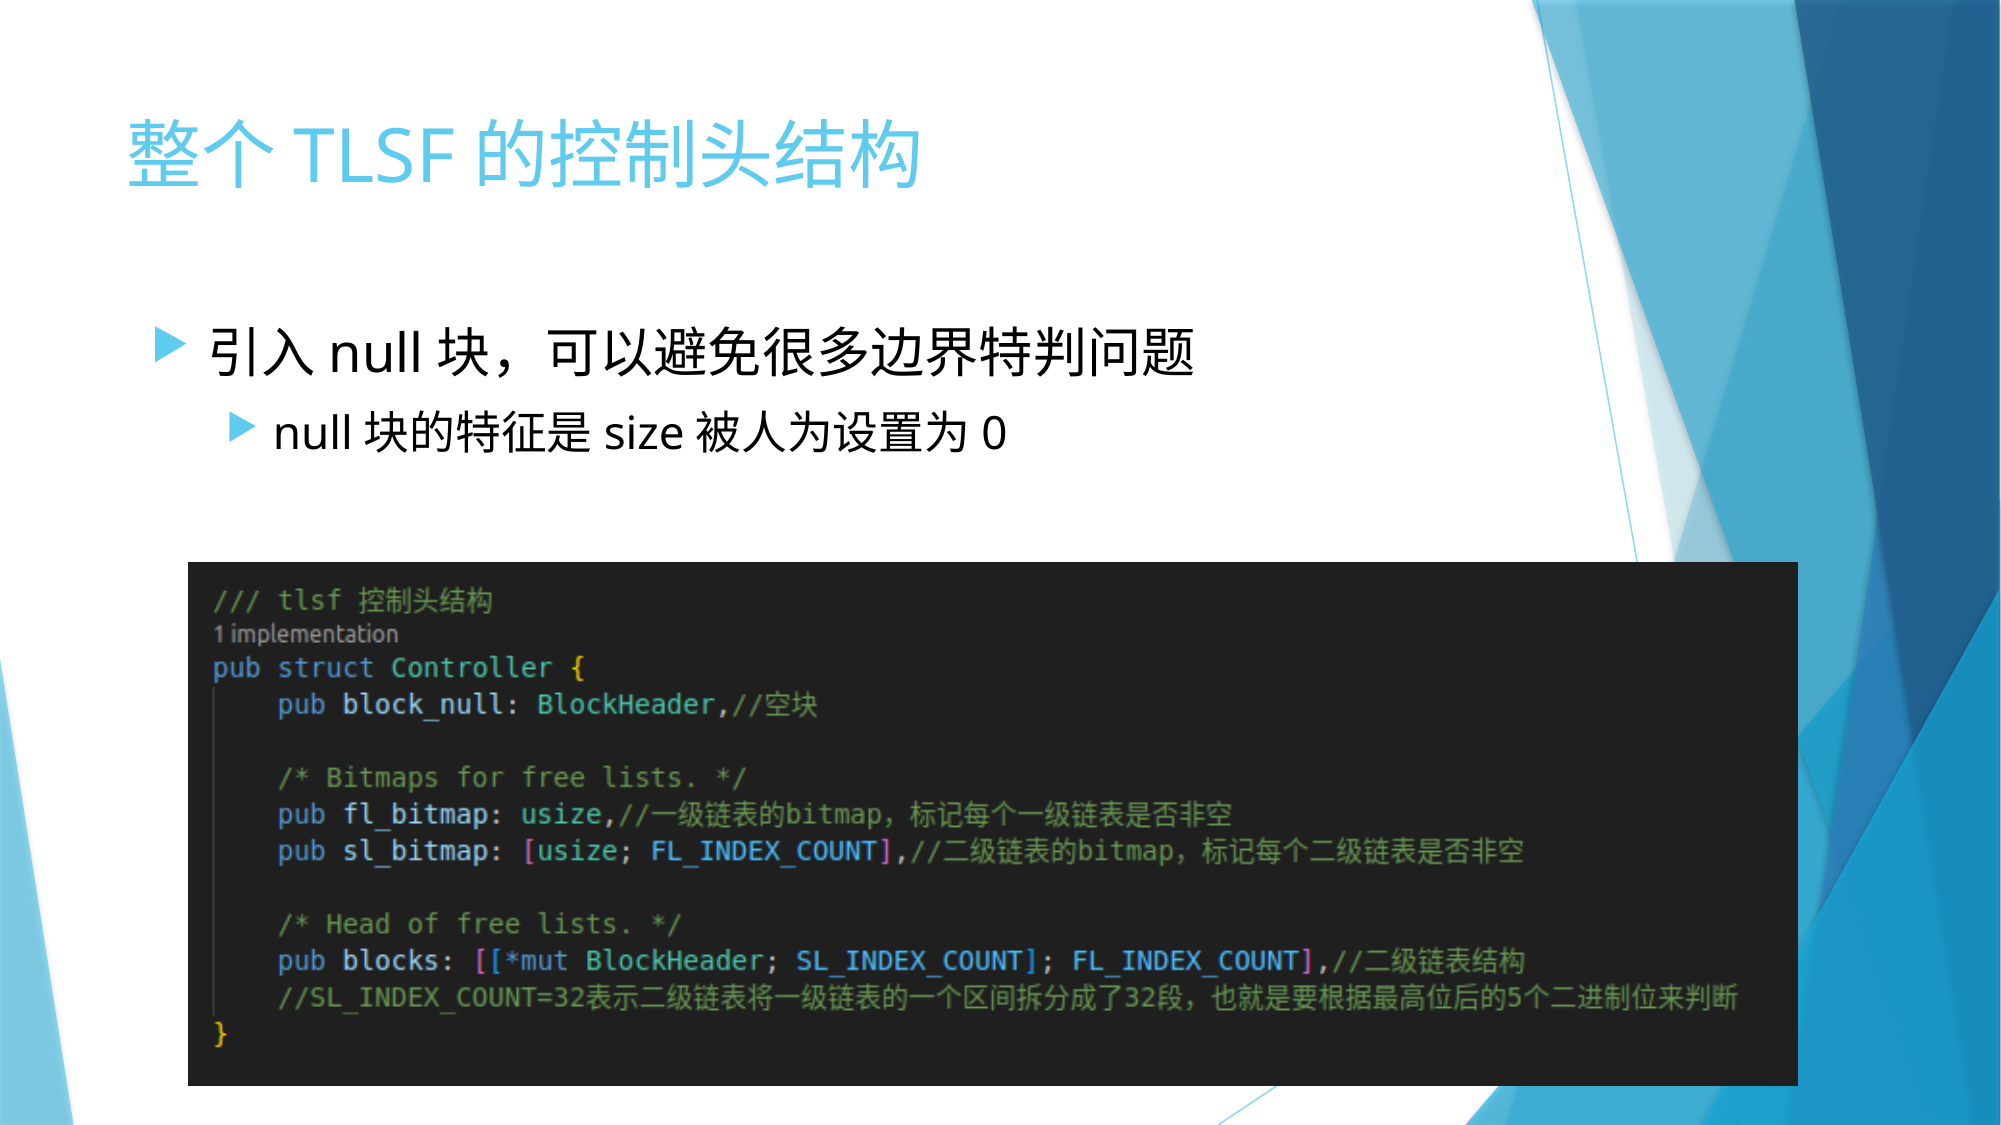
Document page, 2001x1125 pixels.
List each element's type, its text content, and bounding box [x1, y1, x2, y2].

picture [188, 561, 1799, 1086]
title 整个TLSF的控制头结构 [111, 99, 1522, 285]
list [111, 285, 1826, 1095]
text_box 引入null块，可以避免很多边界特判问题 null块的特征是size被人为设置为0 [136, 310, 1851, 1120]
